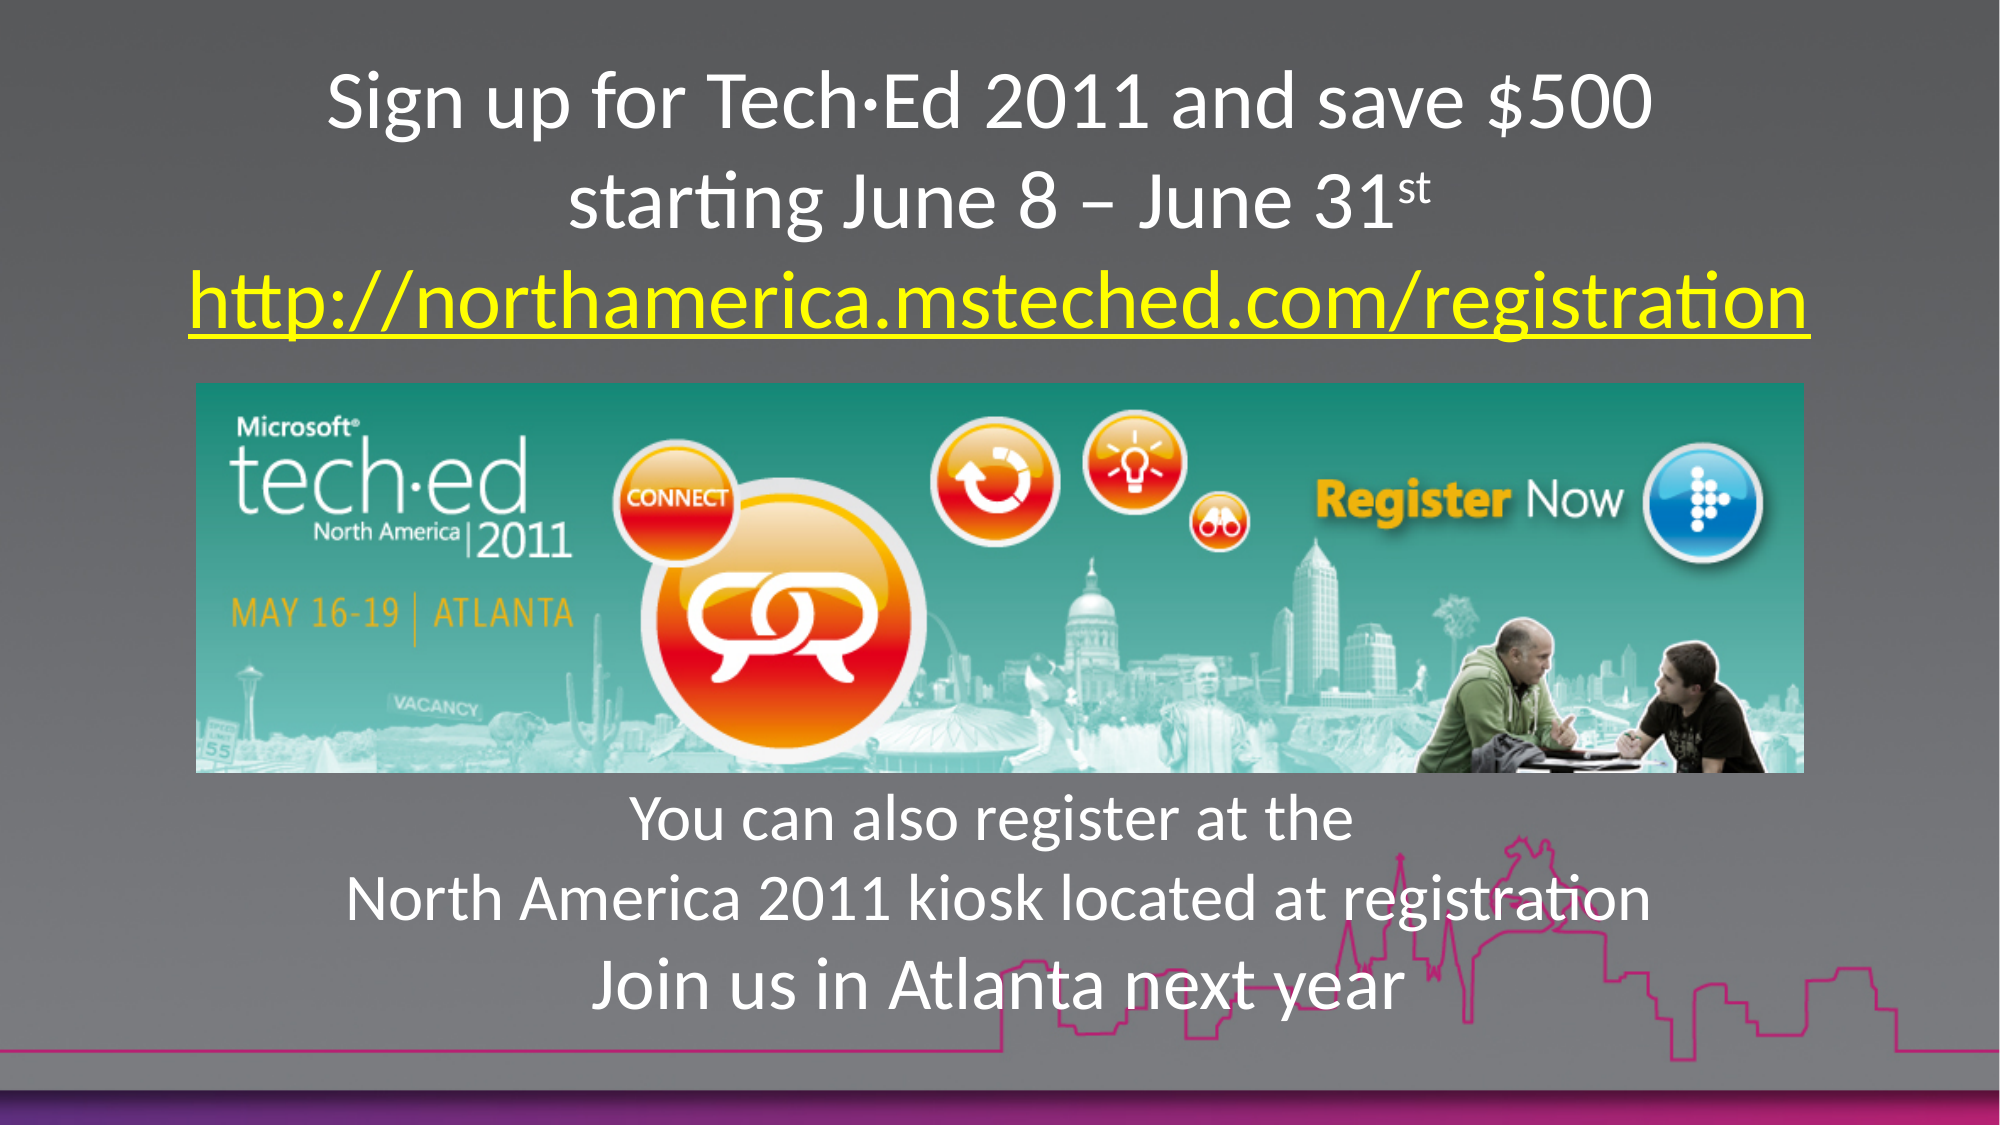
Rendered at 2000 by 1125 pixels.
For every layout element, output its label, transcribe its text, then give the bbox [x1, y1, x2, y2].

text_box Sign up for Tech·Ed 2011 and save $500 starting June 8 – June 31st http://northamerica.msteched.com/registration [83, 37, 1917, 353]
picture [0, 0, 2000, 1125]
text_box You can also register at the North America 2011 kiosk located at registration Join us in Atlanta next year [83, 676, 1917, 1122]
